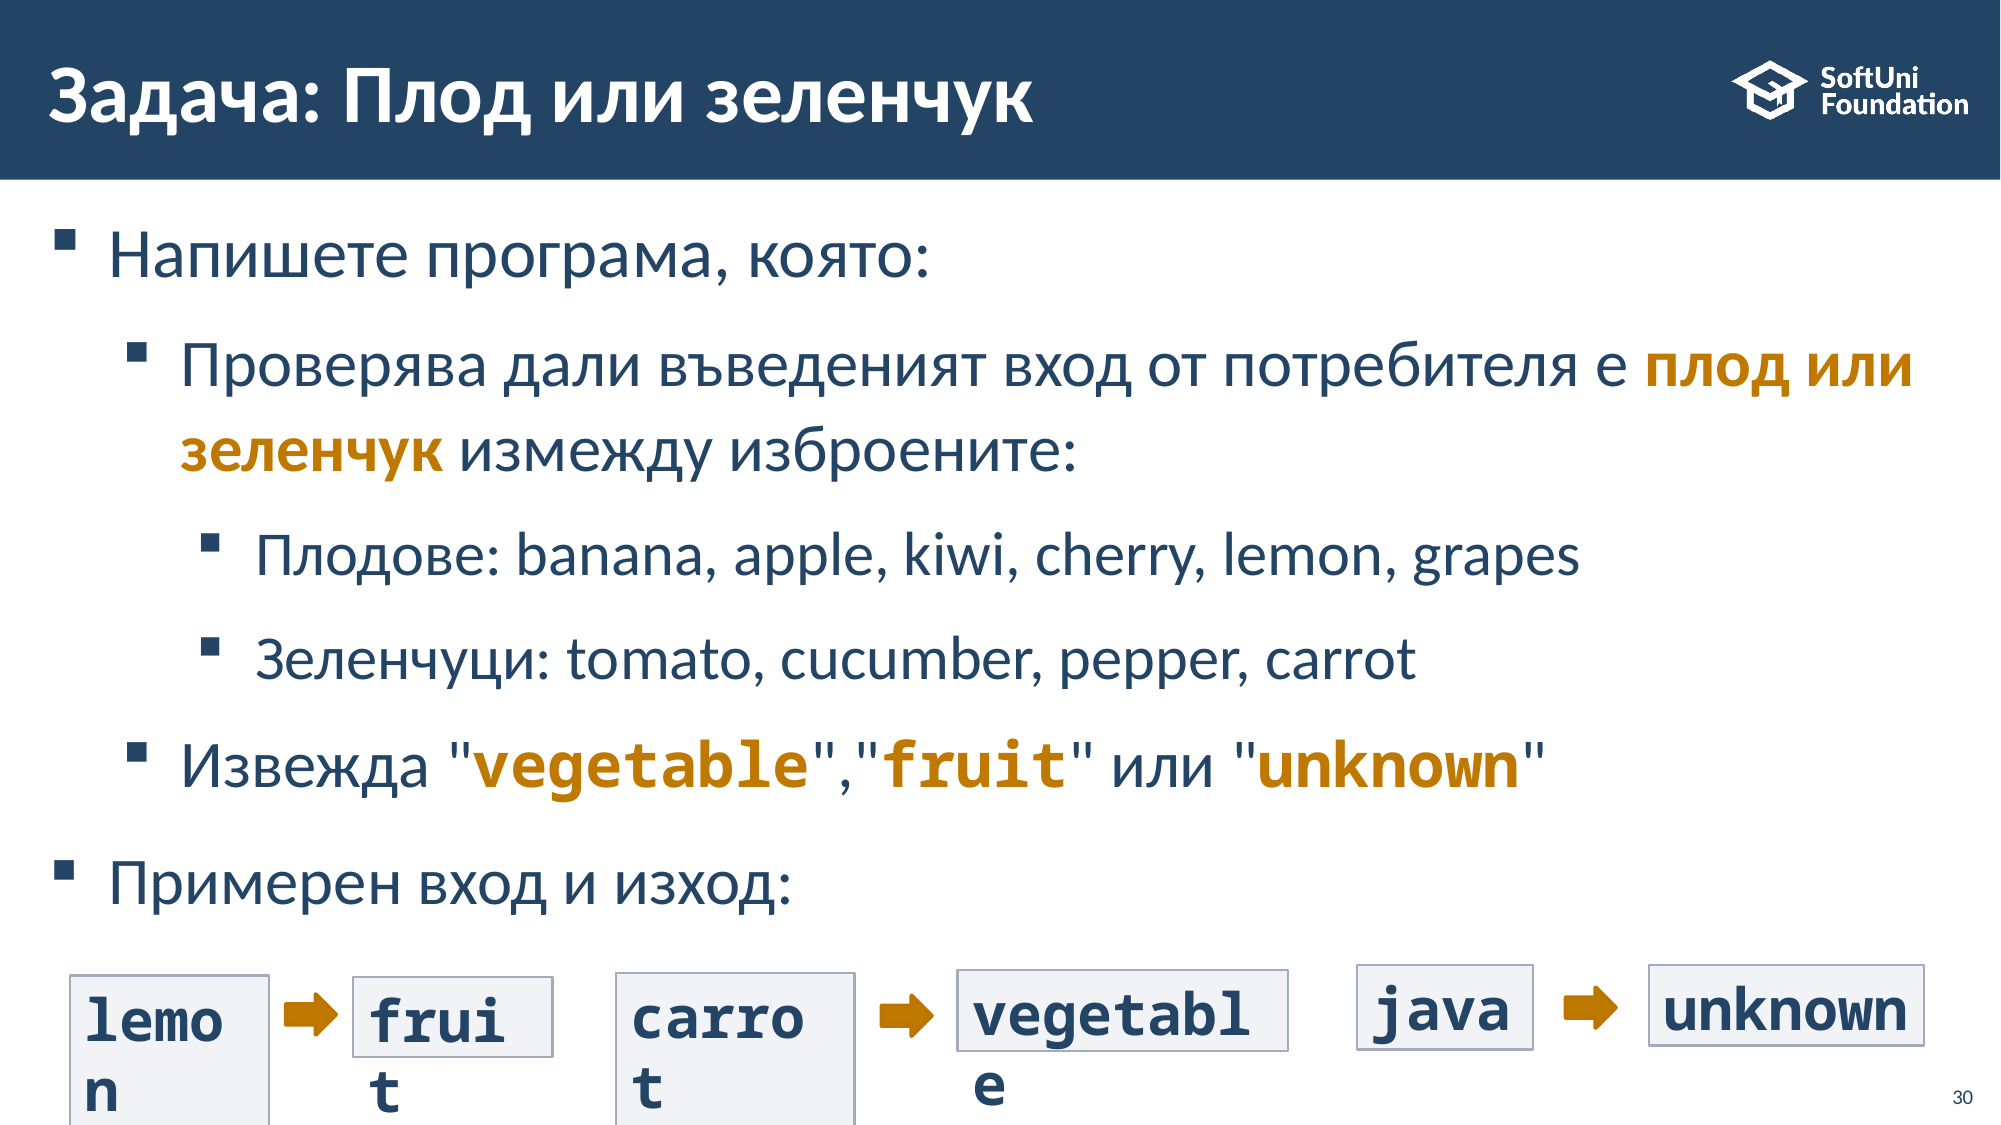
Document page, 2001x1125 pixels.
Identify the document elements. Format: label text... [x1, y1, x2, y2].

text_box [1356, 964, 1924, 1051]
slide_number 30 [1927, 1067, 1989, 1117]
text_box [69, 975, 553, 1062]
title Задача: Плод или зеленчук [31, 16, 1716, 162]
list Напишете програма, която: Проверява дали въведеният вход от потребителя е плод или зеленчук измежду изброените: Плодове: banana, apple, kiwi, cherry, lemon, grapes Зеленчуци: tomato, cucumber, pepper, carrot Извежда "vegetable","fruit" или "unknown" Примерен вход и изход: [31, 196, 1970, 1104]
picture [1731, 60, 1968, 120]
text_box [615, 969, 1289, 1059]
